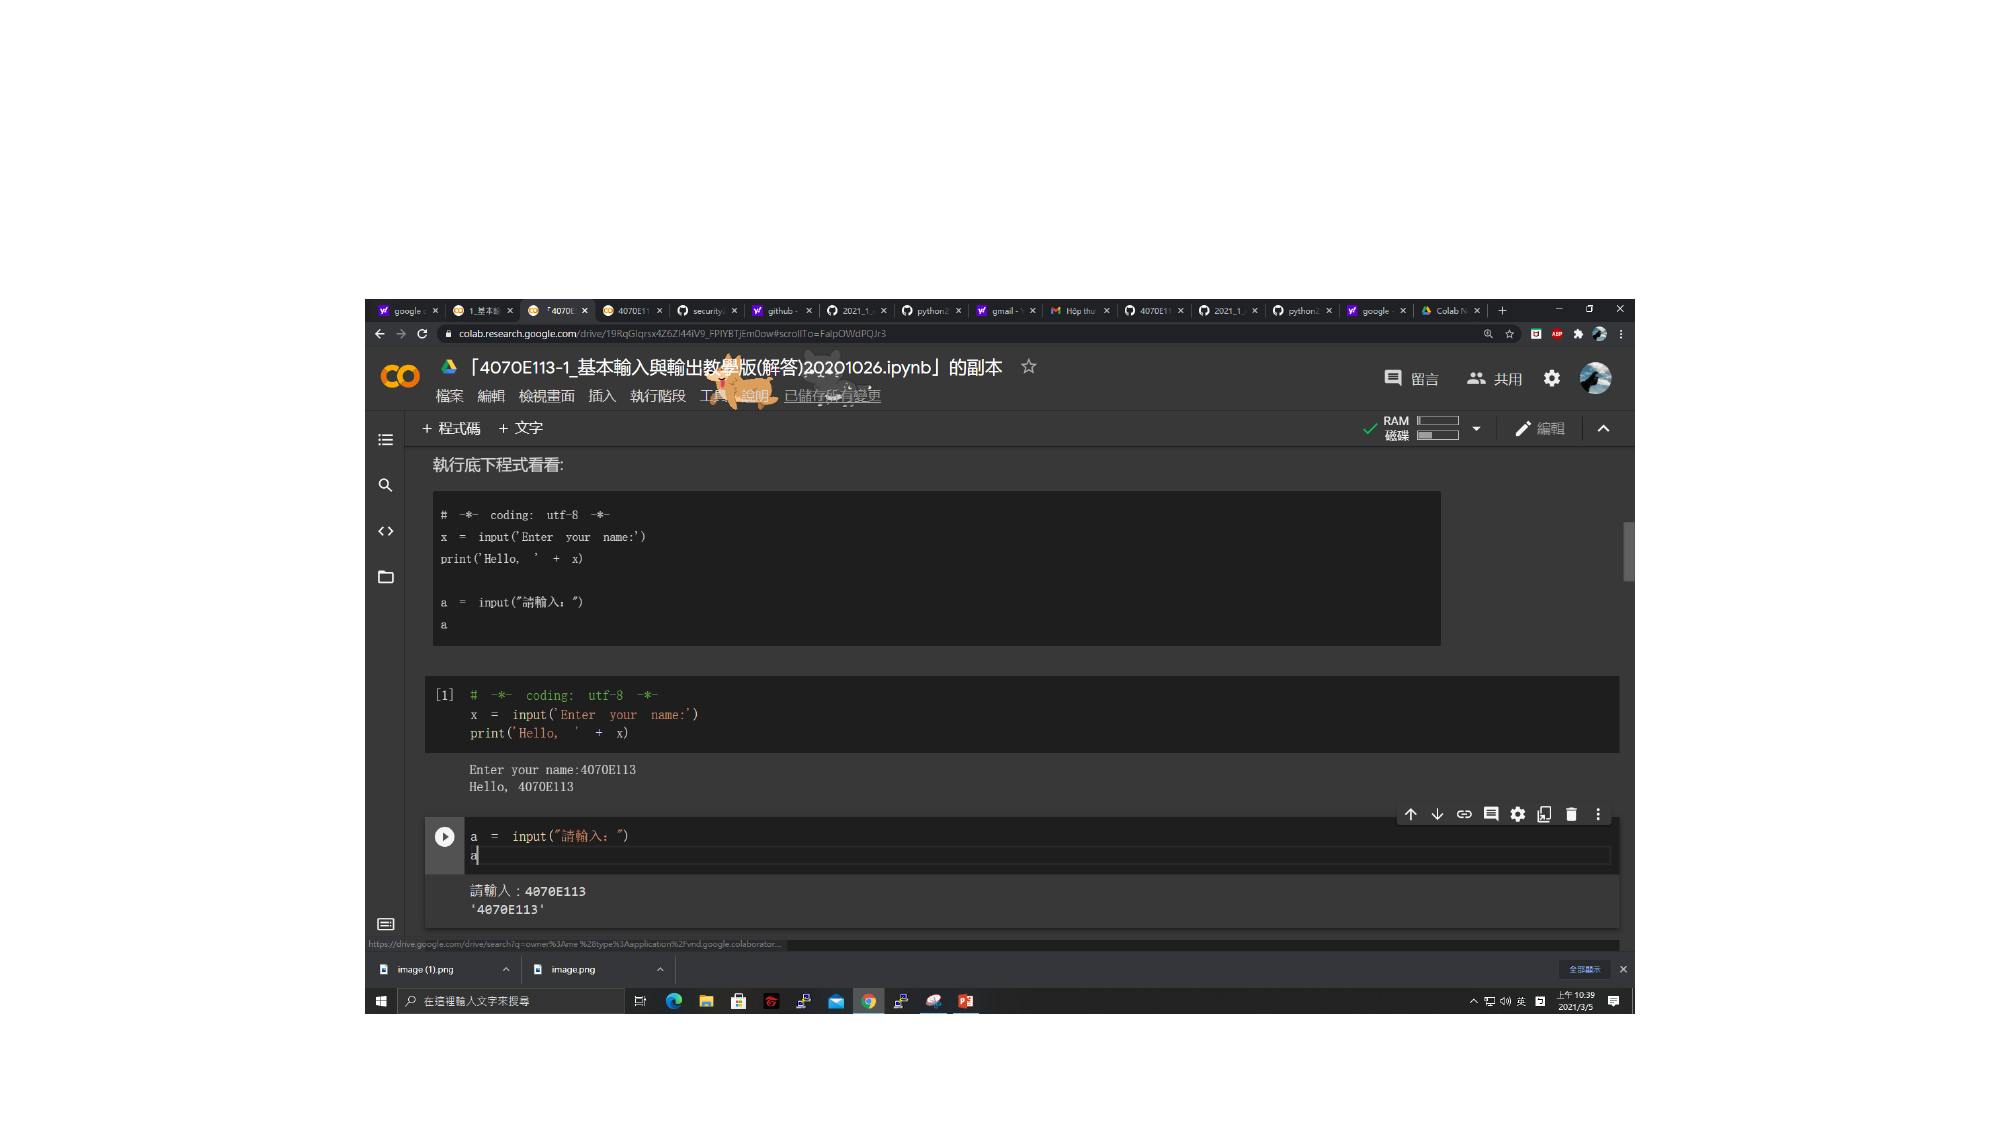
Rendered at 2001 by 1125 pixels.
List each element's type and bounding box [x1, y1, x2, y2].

list [365, 299, 1635, 1014]
